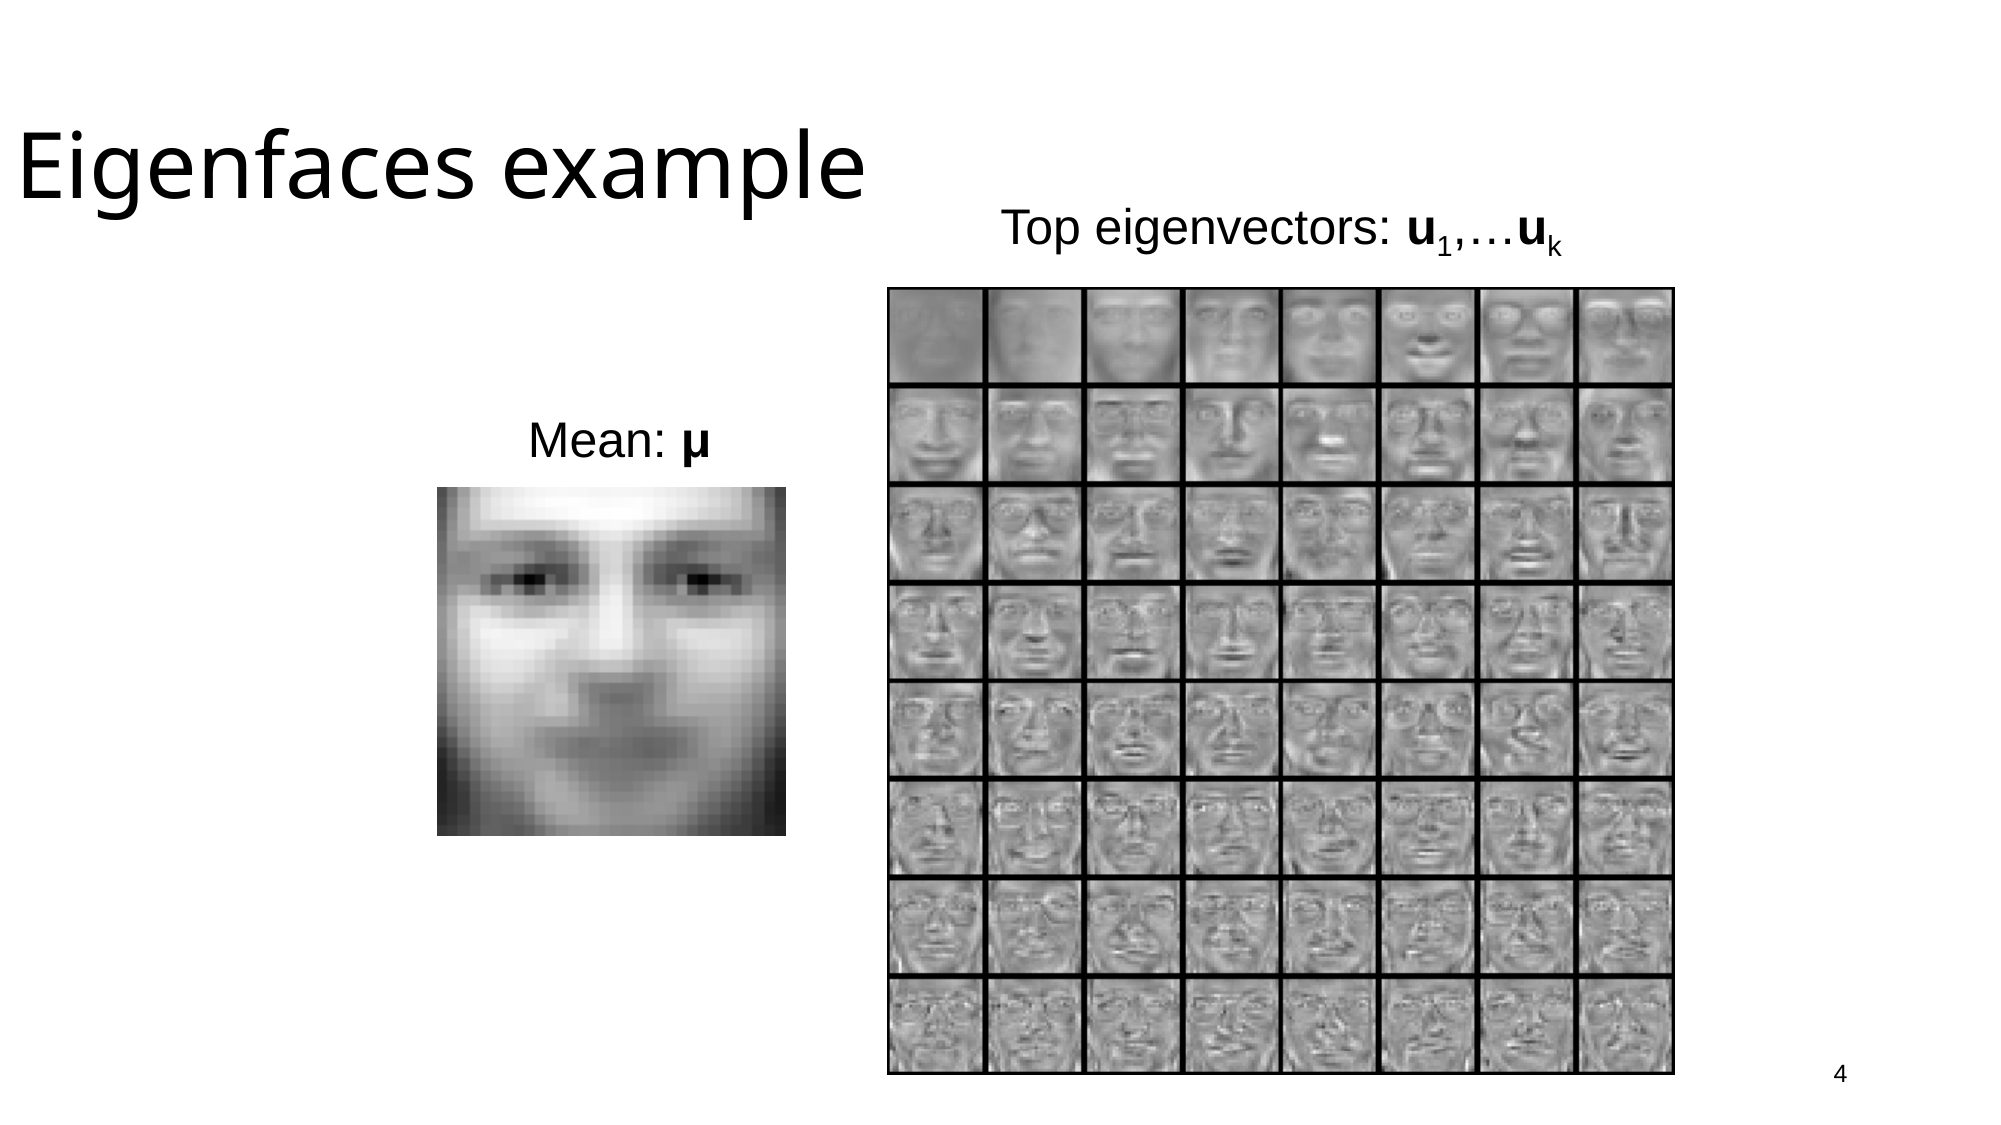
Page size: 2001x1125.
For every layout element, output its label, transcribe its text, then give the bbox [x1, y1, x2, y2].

picture [887, 287, 1675, 1075]
text_box Top eigenvectors: u1,…uk [874, 186, 1688, 270]
text_box Mean: μ [513, 399, 727, 475]
slide_number 4 [1412, 1042, 1863, 1103]
title Eigenfaces example [0, 59, 1725, 278]
picture [437, 487, 786, 836]
